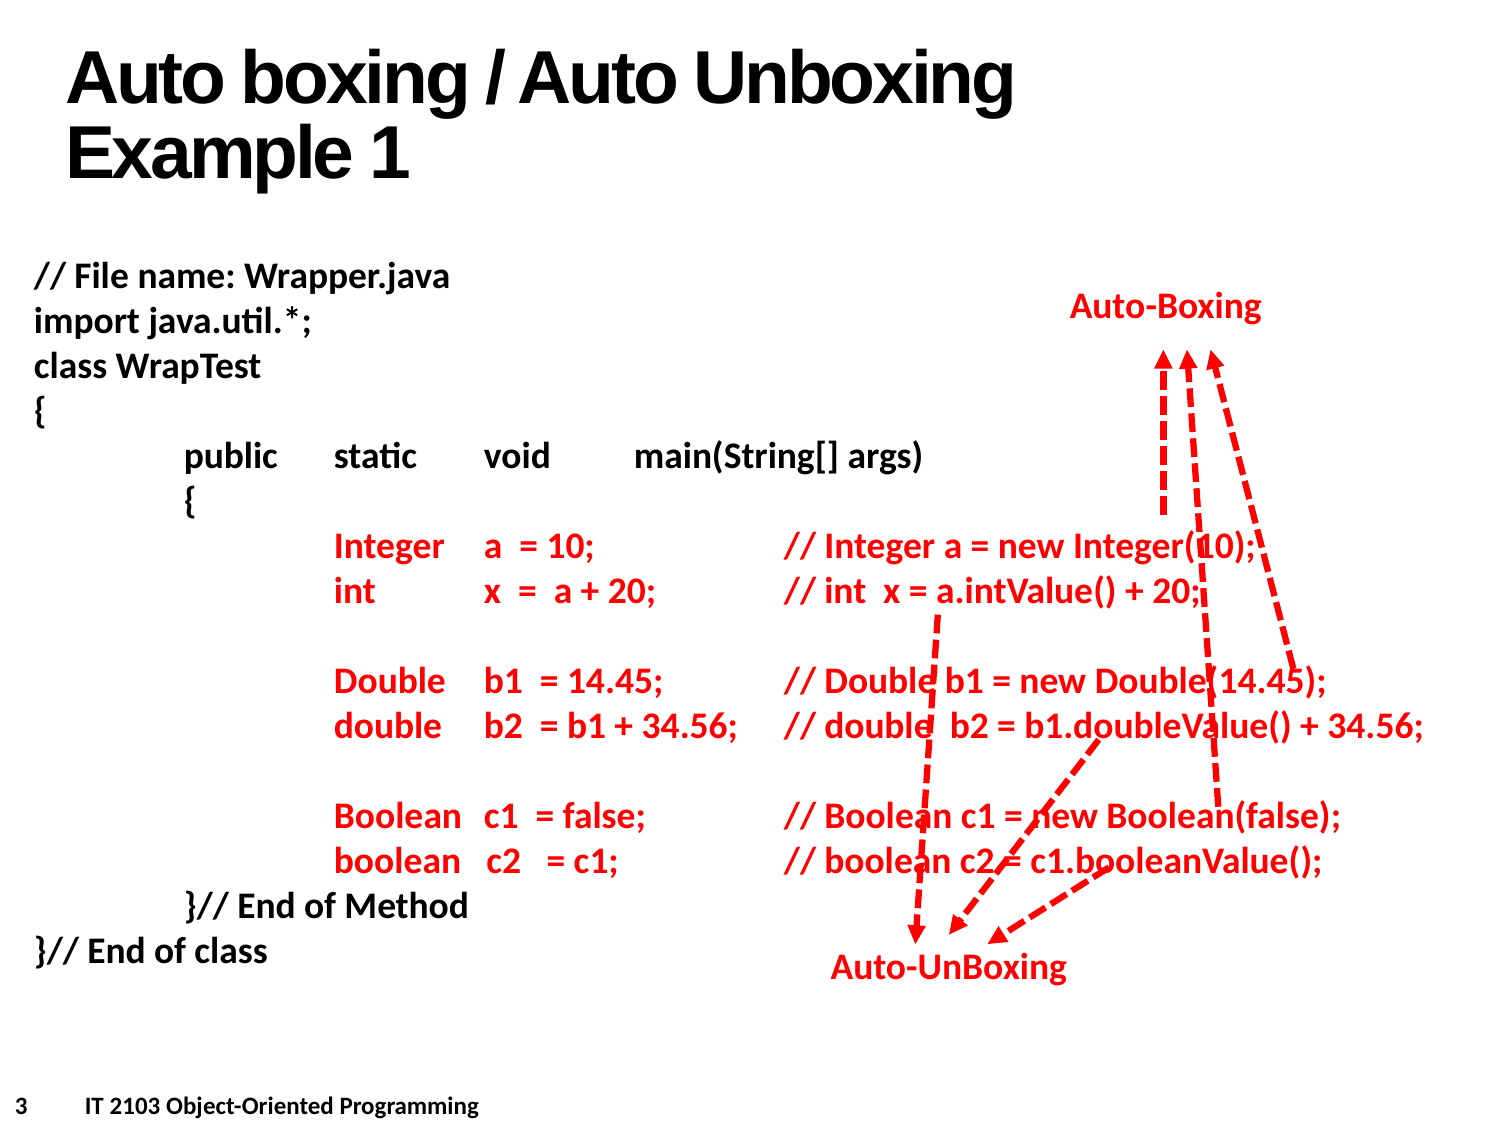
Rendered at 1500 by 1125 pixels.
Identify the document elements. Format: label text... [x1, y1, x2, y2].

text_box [987, 867, 1110, 945]
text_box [915, 614, 939, 945]
text_box Auto-UnBoxing [815, 934, 1083, 995]
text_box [1186, 349, 1219, 808]
list Auto boxing / Auto Unboxing Example 1 [50, 24, 1088, 213]
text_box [948, 739, 1099, 935]
text_box // File name: Wrapper.java import java.util.*; class WrapTest { public static void main(String[] args) { Integer a = 10; // Integer a = new Integer(10); int x = a + 20; // int x = a.intValue() + 20; Double b1 = 14.45; // Double b1 = new Double(14.45); double b2 = b1 + 34.56; // double b2 = b1.doubleValue() + 34.56; Boolean c1 = false; // Boolean c1 = new Boolean(false); boolean c2 = c1; // boolean c2 = c1.booleanValue(); }// End of Method }// End of class [19, 243, 1440, 979]
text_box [1219, 349, 1294, 670]
text_box Auto-Boxing [1055, 273, 1277, 334]
